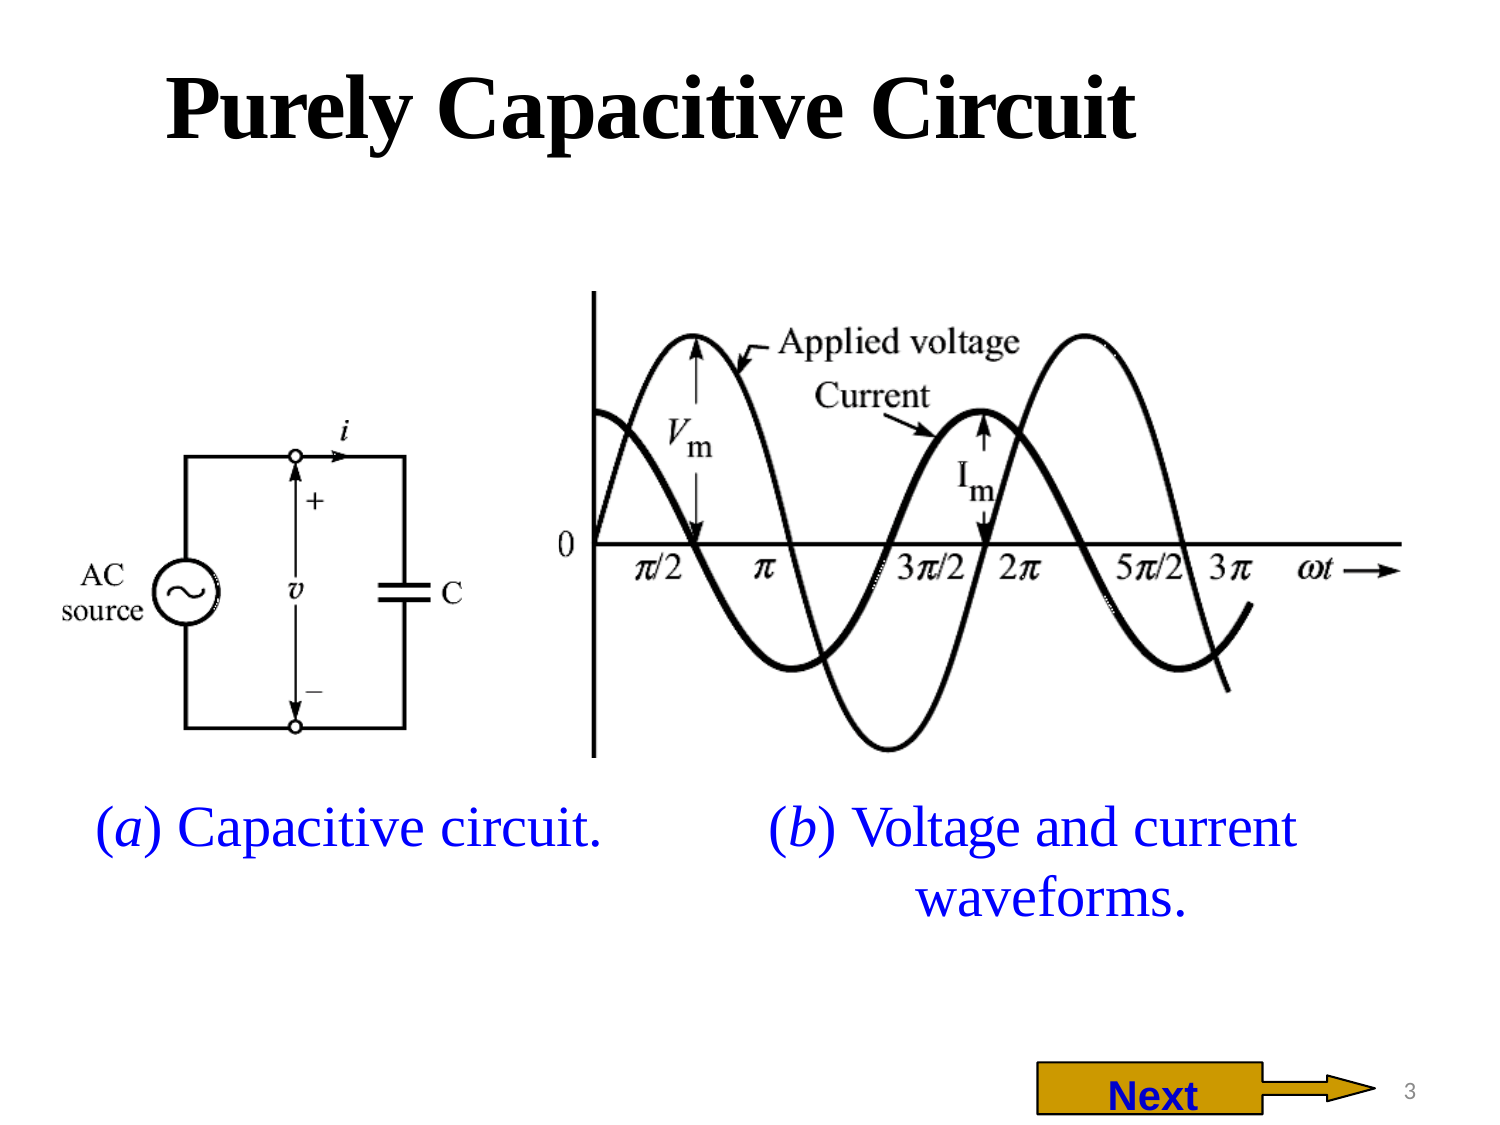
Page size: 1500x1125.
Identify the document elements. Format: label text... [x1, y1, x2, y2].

slide_number 3 [1380, 763, 1417, 1125]
title Purely Capacitive Circuit [87, 5, 1213, 196]
text_box [62, 420, 462, 735]
text_box [558, 291, 1402, 758]
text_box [1036, 1061, 1377, 1116]
text_box (a) Capacitive circuit. [93, 785, 607, 858]
text_box (b) Voltage and current waveforms. [766, 785, 1308, 928]
